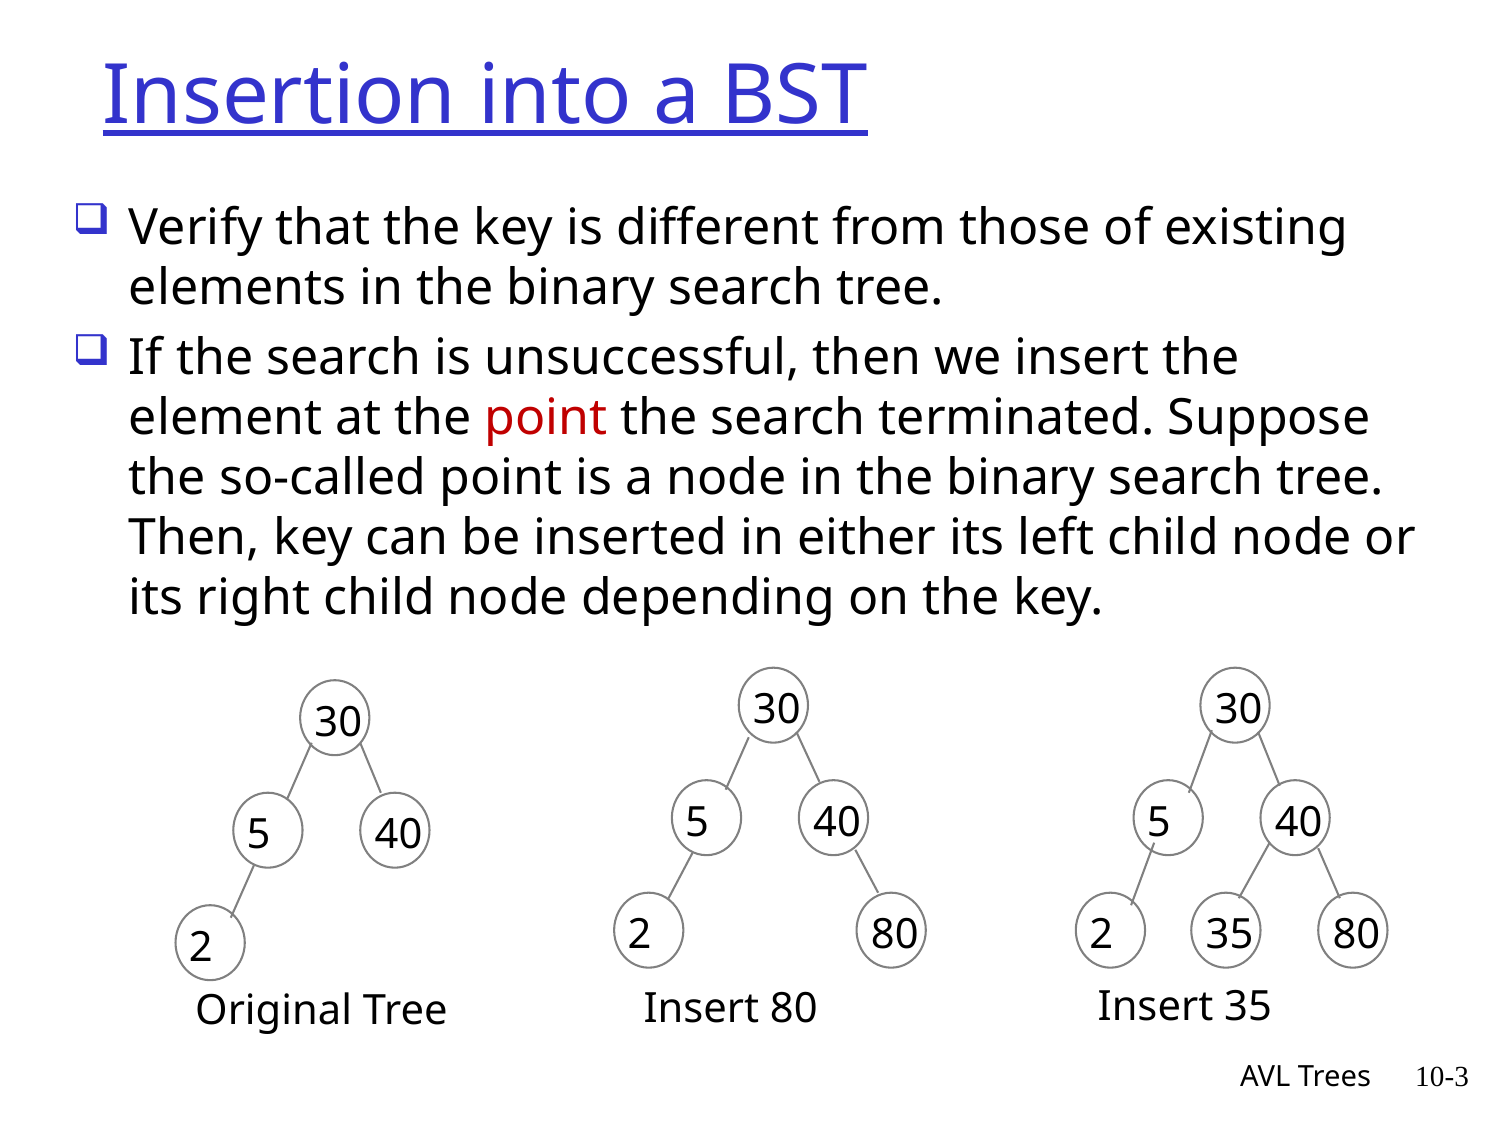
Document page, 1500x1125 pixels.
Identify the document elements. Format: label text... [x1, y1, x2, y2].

slide_number 10-3 [1362, 1049, 1485, 1125]
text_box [172, 679, 469, 1042]
title Insertion into a BST [87, 37, 1363, 143]
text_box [611, 667, 937, 1040]
footer AVL Trees [911, 1049, 1362, 1125]
list Verify that the key is different from those of existing elements in the binary search tree. If the search is unsuccessful, then we insert the element at the point the search terminated. Suppose the so-called point is a node in the binary search tree. Then, key can be inserted in either its left child node or its right child node depending on the key. [57, 187, 1443, 675]
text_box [1073, 667, 1398, 1038]
